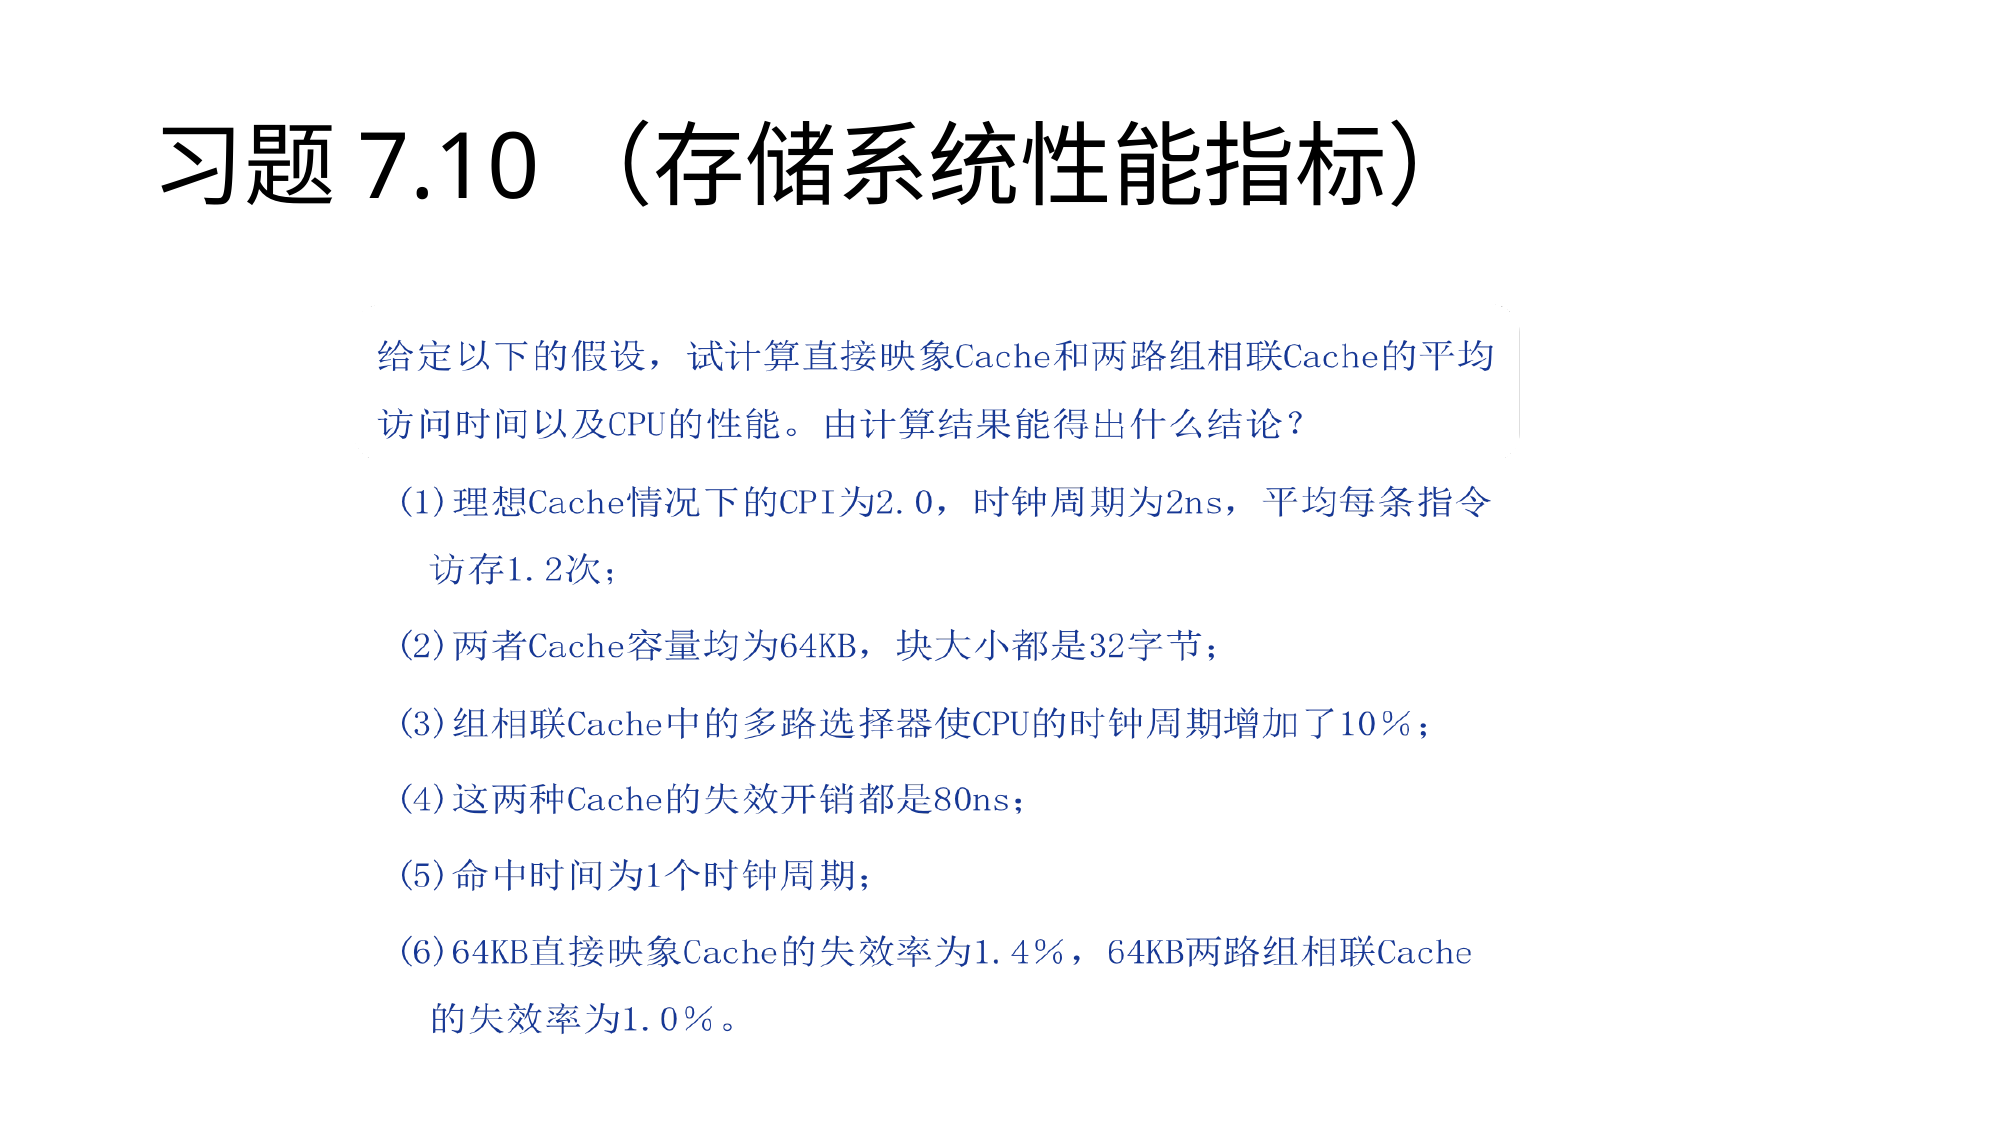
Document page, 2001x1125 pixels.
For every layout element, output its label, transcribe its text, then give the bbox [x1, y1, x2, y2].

picture [350, 302, 1520, 1062]
title 习题7.10（存储系统性能指标） [137, 59, 1863, 278]
